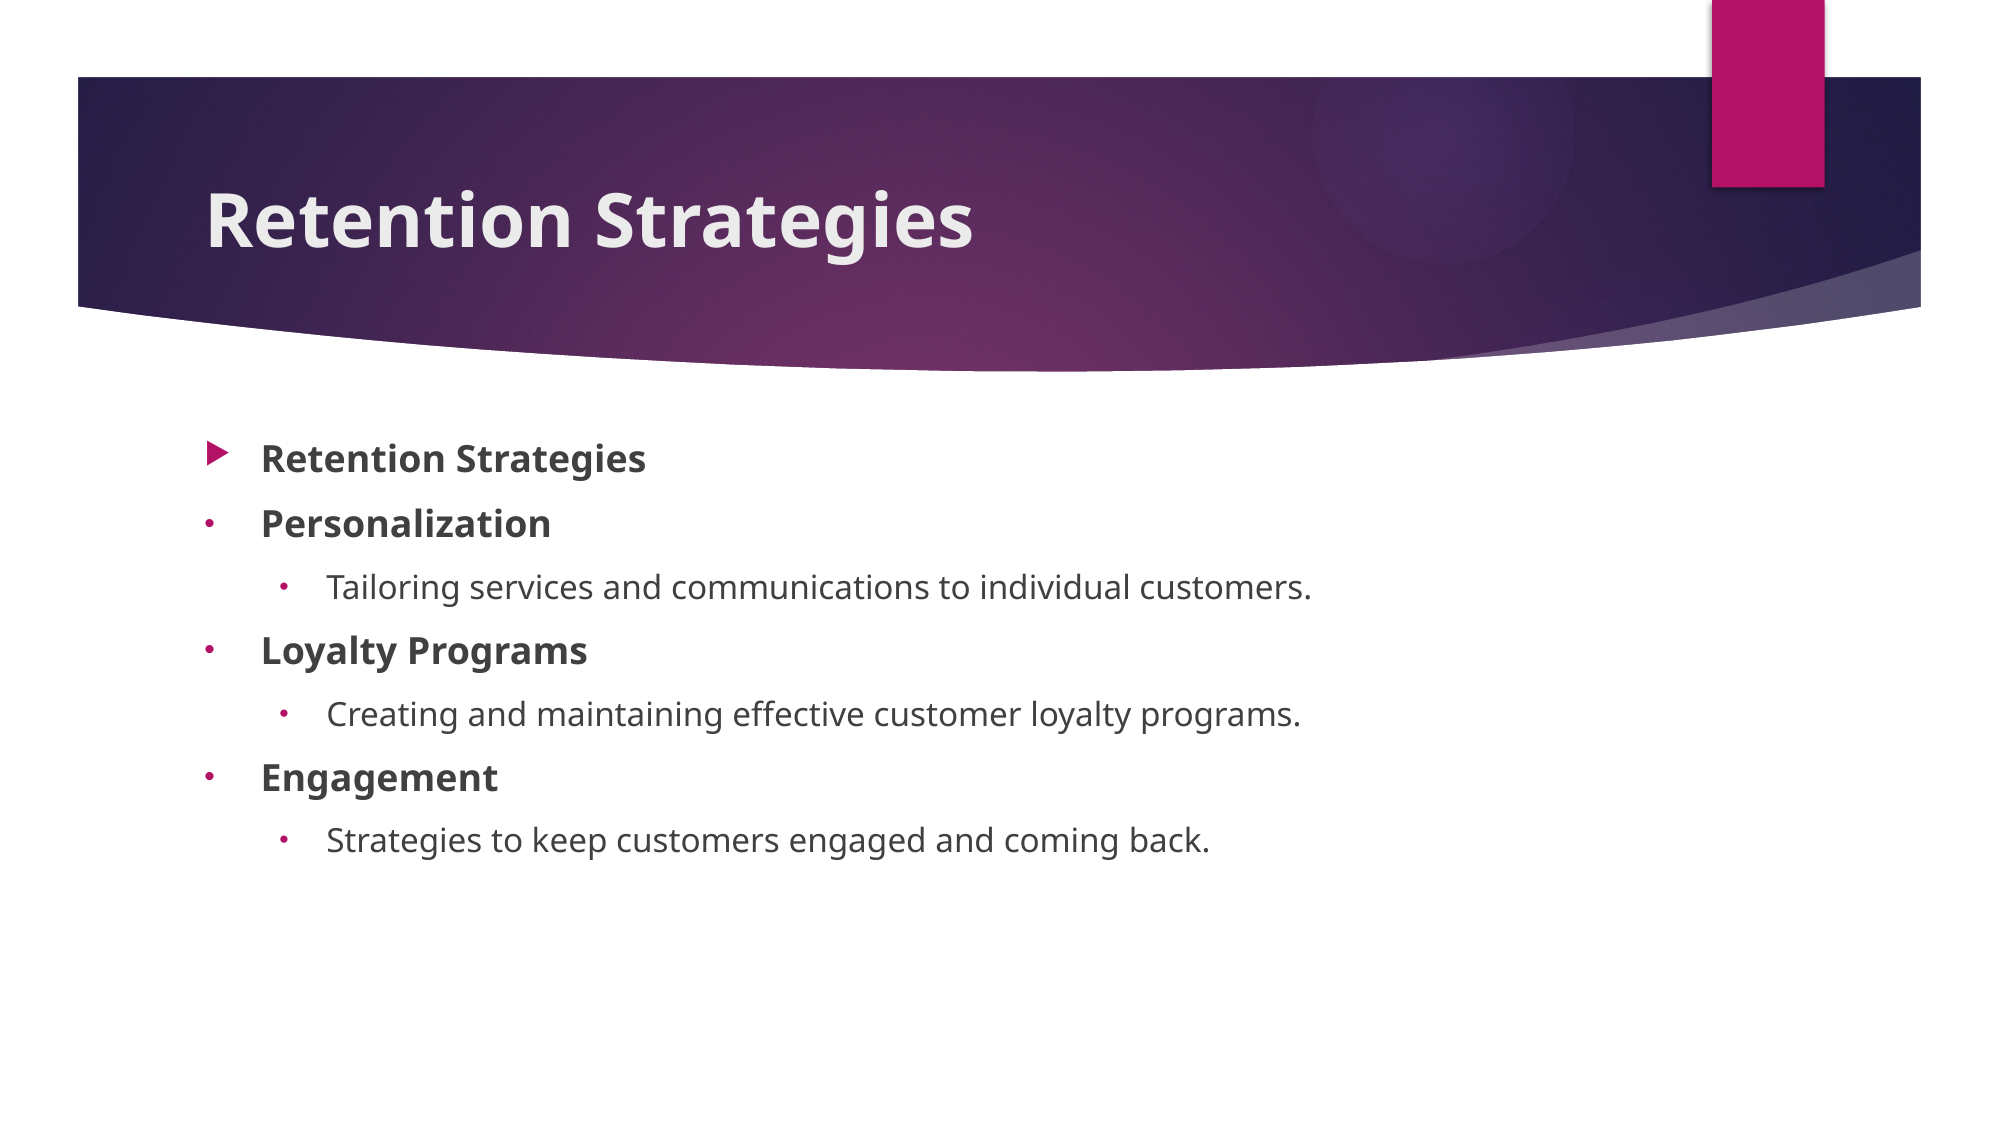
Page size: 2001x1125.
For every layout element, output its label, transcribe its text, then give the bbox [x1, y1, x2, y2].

title Retention Strategies [189, 159, 1627, 276]
list Retention Strategies Personalization Tailoring services and communications to individual customers. Loyalty Programs Creating and maintaining effective customer loyalty programs. Engagement Strategies to keep customers engaged and coming back. [189, 427, 1638, 988]
